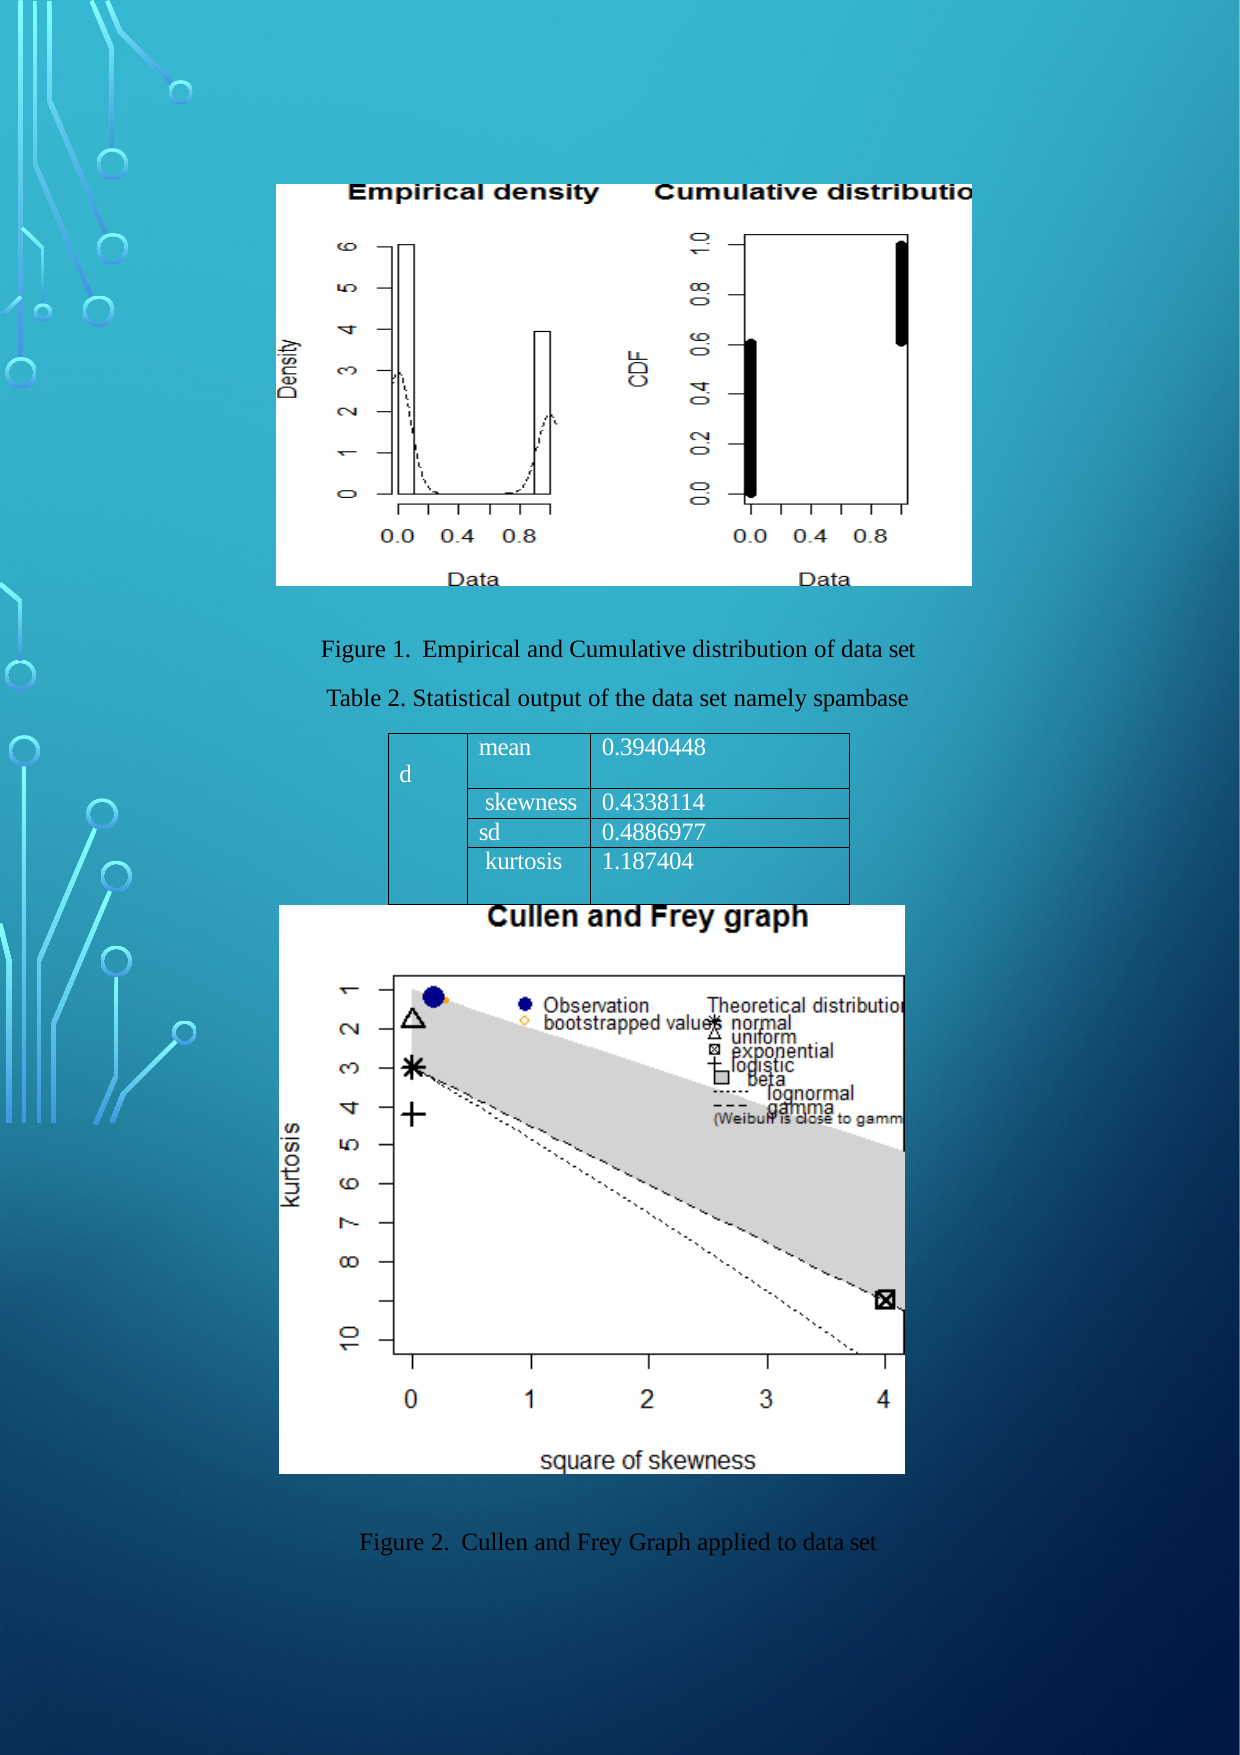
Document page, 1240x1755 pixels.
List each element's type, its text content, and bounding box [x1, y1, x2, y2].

table_cell 0.4338114 [591, 789, 849, 818]
table_header mean [468, 734, 590, 788]
table_header 0.3940448 [591, 734, 849, 788]
table_cell sd [468, 819, 590, 847]
picture [275, 184, 972, 586]
text_box Figure 2. Cullen and Frey Graph applied to data set [357, 1523, 882, 1556]
picture [279, 905, 905, 1475]
table_header d [389, 734, 467, 904]
table_cell 1.187404 [591, 848, 849, 904]
table_cell skewness [468, 789, 590, 818]
table_cell 0.4886977 [591, 819, 849, 847]
text_box Figure 1. Empirical and Cumulative distribution of data set Table 2. Statistical output of the data set namely spambase [318, 629, 920, 712]
table_cell kurtosis [468, 848, 590, 904]
